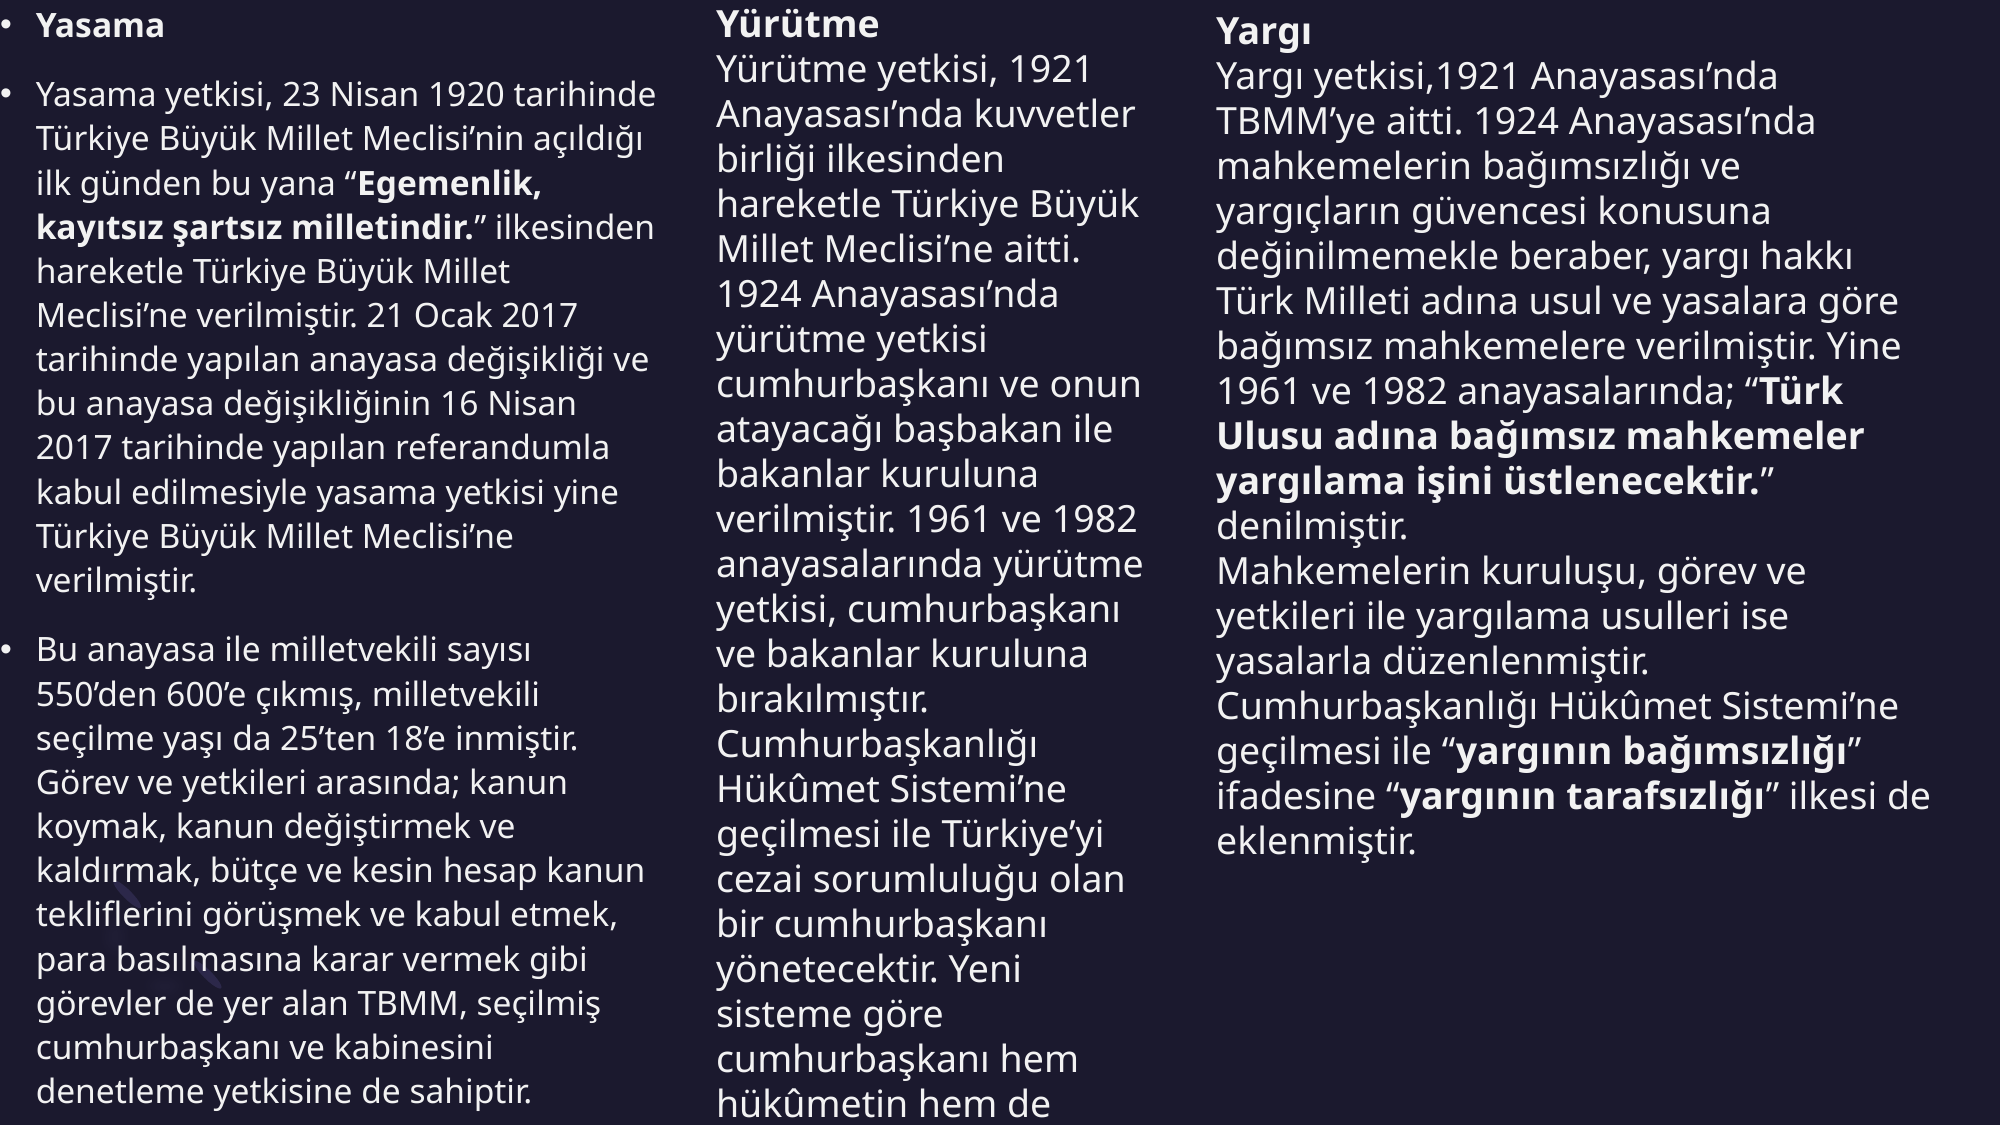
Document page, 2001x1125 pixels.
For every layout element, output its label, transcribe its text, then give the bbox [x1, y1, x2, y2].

title Yürütme Yürütme yetkisi, 1921 Anayasası’nda kuvvetler birliği ilkesinden hareketle Türkiye Büyük Millet Meclisi’ne aitti. 1924 Anayasası’nda yürütme yetkisi cumhurbaşkanı ve onun atayacağı başbakan ile bakanlar kuruluna verilmiştir. 1961 ve 1982 anayasalarında yürütme yetkisi, cumhurbaşkanı ve bakanlar kuruluna bırakılmıştır. Cumhurbaşkanlığı Hükûmet Sistemi’ne geçilmesi ile Türkiye’yi cezai sorumluluğu olan bir cumhurbaşkanı yönetecektir. Yeni sisteme göre cumhurbaşkanı hem hükûmetin hem de devletin başkanıdır. [716, 0, 1163, 219]
text_box Yargı Yargı yetkisi,1921 Anayasası’nda TBMM’ye aitti. 1924 Anayasası’nda mahkemelerin bağımsızlığı ve yargıçların güvencesi konusuna değinilmemekle beraber, yargı hakkı Türk Milleti adına usul ve yasalara göre bağımsız mahkemelere verilmiştir. Yine 1961 ve 1982 anayasalarında; “Türk Ulusu adına bağımsız mahkemeler yargılama işini üstlenecektir.” denilmiştir. Mahkemelerin kuruluşu, görev ve yetkileri ile yargılama usulleri ise yasalarla düzenlenmiştir. Cumhurbaşkanlığı Hükûmet Sistemi’ne geçilmesi ile “yargının bağımsızlığı” ifadesine “yargının tarafsızlığı” ilkesi de eklenmiştir. [1201, 0, 1952, 870]
list Yasama Yasama yetkisi, 23 Nisan 1920 tarihinde Türkiye Büyük Millet Meclisi’nin açıldığı ilk günden bu yana “Egemenlik, kayıtsız şartsız milletindir.” ilkesinden hareketle Türkiye Büyük Millet Meclisi’ne verilmiştir. 21 Ocak 2017 tarihinde yapılan anayasa değişikliği ve bu anayasa değişikliğinin 16 Nisan 2017 tarihinde yapılan referandumla kabul edilmesiyle yasama yetkisi yine Türkiye Büyük Millet Meclisi’ne verilmiştir. Bu anayasa ile milletvekili sayısı 550’den 600’e çıkmış, milletvekili seçilme yaşı da 25’ten 18’e inmiştir. Görev ve yetkileri arasında; kanun koymak, kanun değiştirmek ve kaldırmak, bütçe ve kesin hesap kanun tekliflerini görüşmek ve kabul etmek, para basılmasına karar vermek gibi görevler de yer alan TBMM, seçilmiş cumhurbaşkanı ve kabinesini denetleme yetkisine de sahiptir. [0, 0, 660, 1125]
